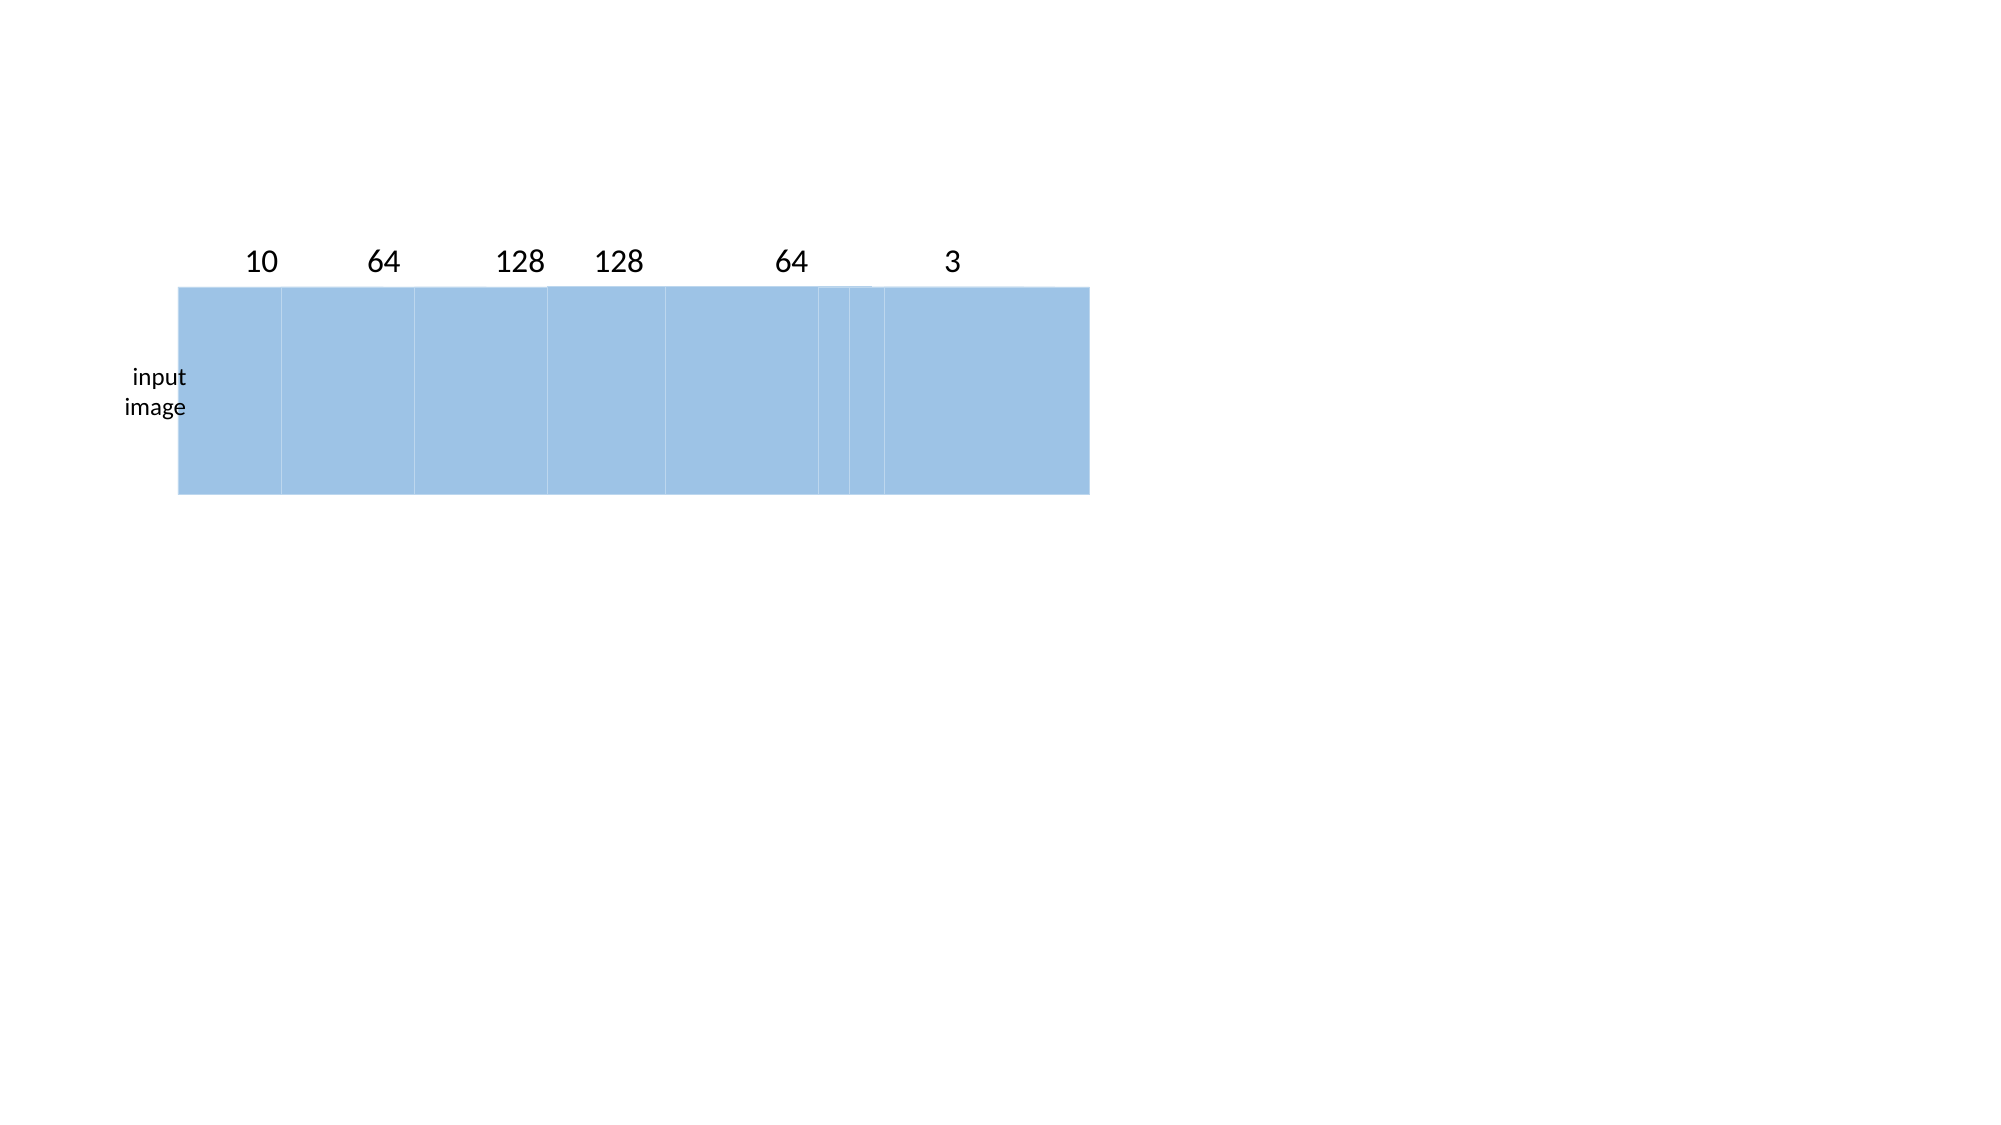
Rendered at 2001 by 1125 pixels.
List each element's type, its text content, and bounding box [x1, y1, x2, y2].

text_box 128 [473, 231, 567, 287]
text_box 64 [345, 231, 423, 287]
text_box [280, 286, 413, 496]
text_box 64 [752, 231, 818, 287]
text_box [664, 286, 872, 496]
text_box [818, 231, 1090, 495]
text_box [546, 286, 664, 496]
text_box [177, 286, 280, 496]
text_box [413, 286, 546, 496]
text_box 10 [222, 231, 300, 287]
text_box input image [60, 352, 202, 428]
text_box 128 [572, 231, 666, 287]
